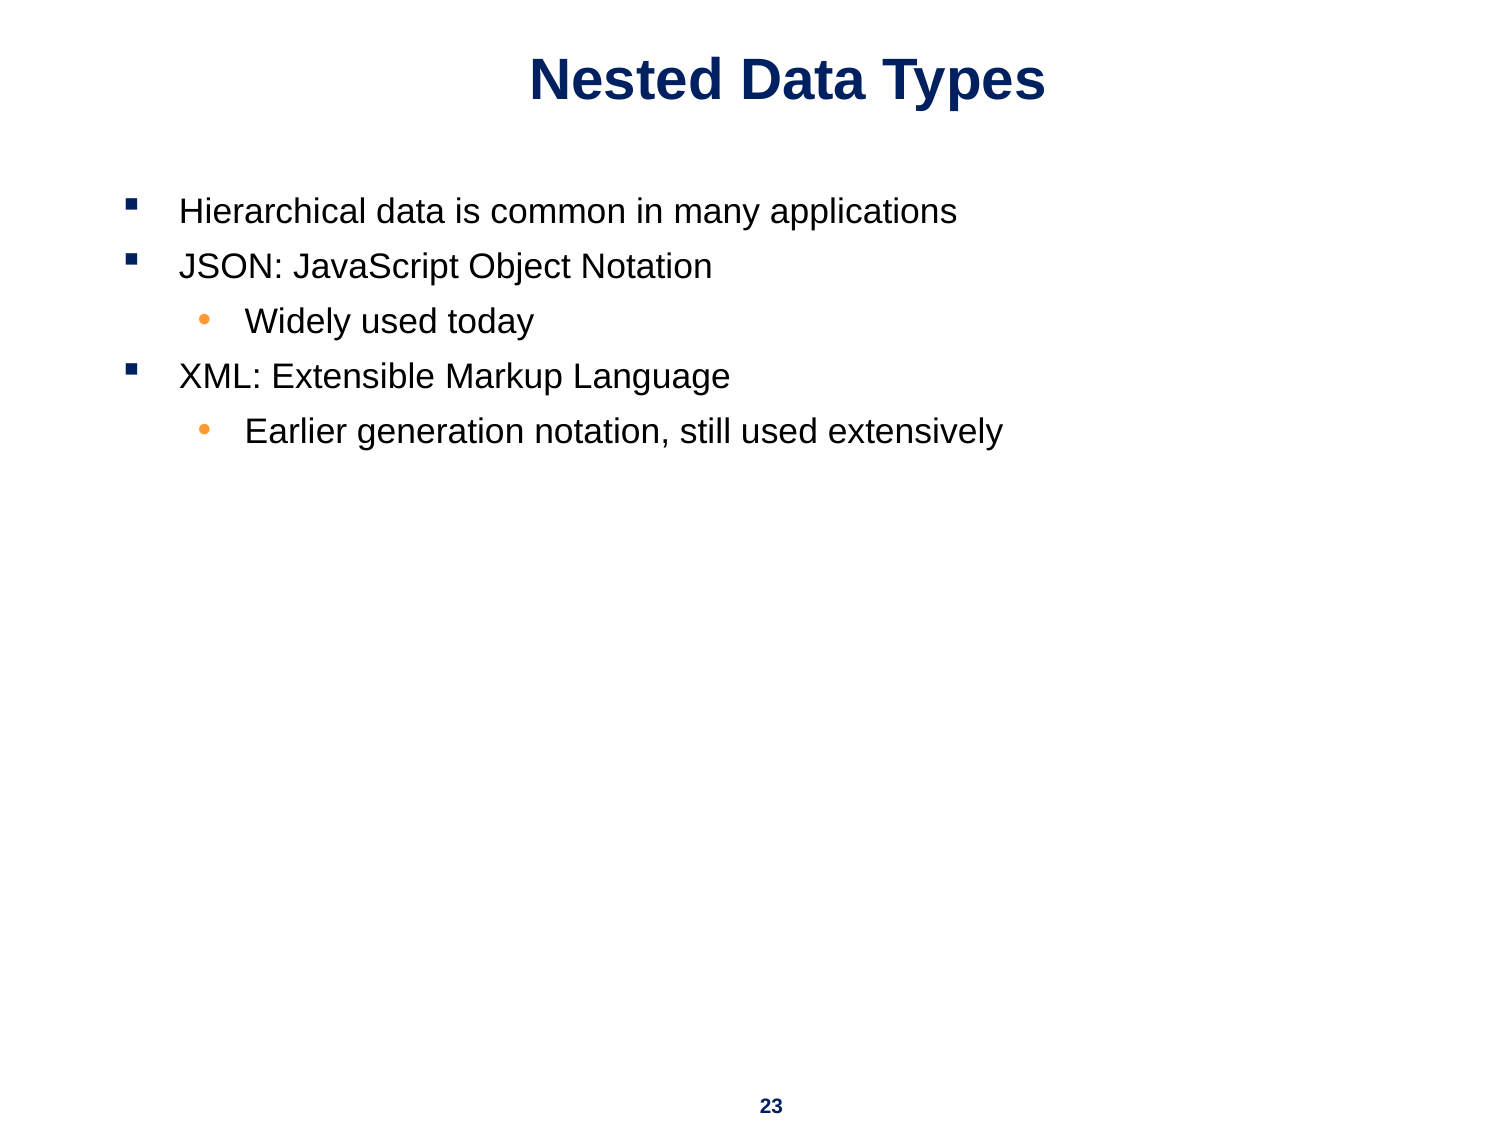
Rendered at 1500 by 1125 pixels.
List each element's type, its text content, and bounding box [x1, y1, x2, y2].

title Nested Data Types [125, 18, 1452, 120]
list Hierarchical data is common in many applications JSON: JavaScript Object Notation Widely used today XML: Extensible Markup Language Earlier generation notation, still used extensively [107, 180, 1451, 1062]
